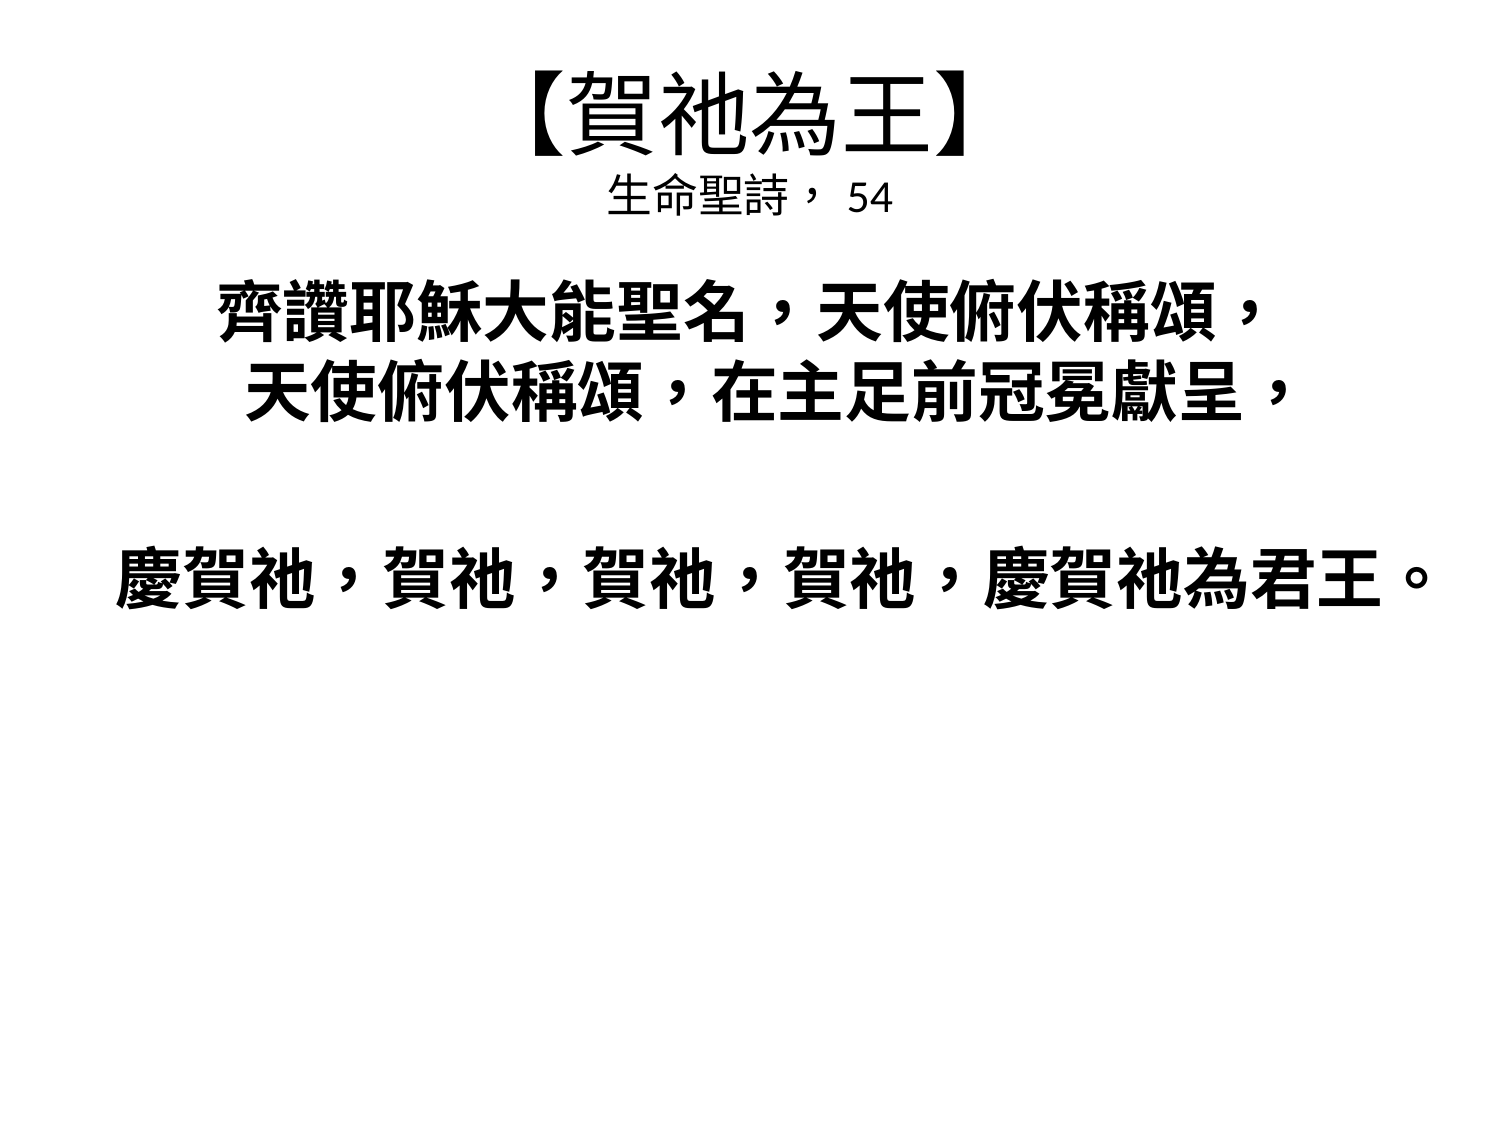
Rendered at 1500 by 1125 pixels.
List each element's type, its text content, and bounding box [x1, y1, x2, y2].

title 【賀祂為王】 生命聖詩，54 [75, 45, 1425, 233]
list 齊讚耶穌大能聖名，天使俯伏稱頌， 天使俯伏稱頌，在主足前冠冕獻呈， 慶賀祂，賀祂，賀祂，賀祂，慶賀祂為君王。 [75, 262, 1425, 1005]
